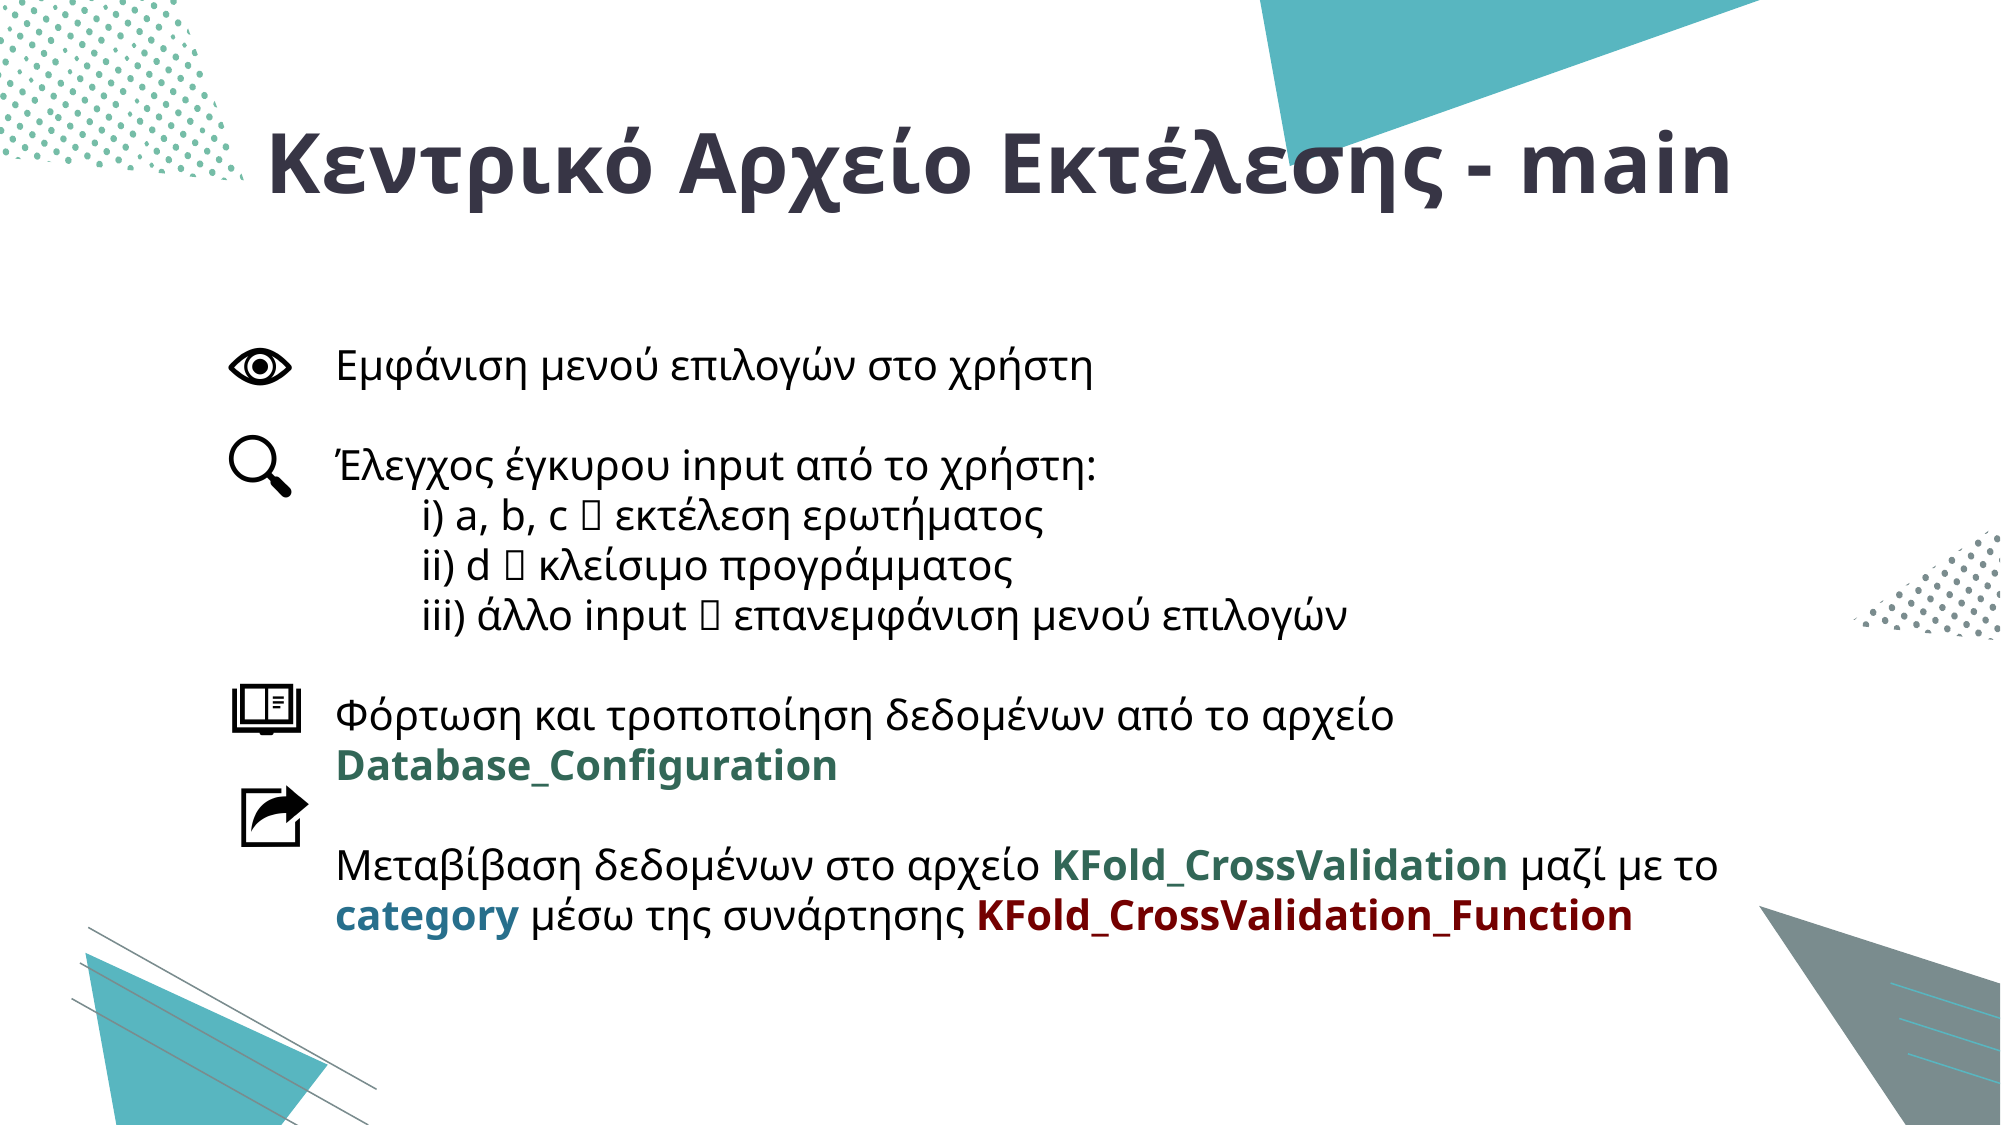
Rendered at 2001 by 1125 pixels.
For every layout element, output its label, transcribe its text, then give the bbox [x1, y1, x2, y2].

title Κεντρικό Αρχείο Εκτέλεσης - main [0, 97, 2000, 223]
text_box Εμφάνιση μενού επιλογών στο χρήστη Έλεγχος έγκυρου input από το χρήστη: i) a, b, c  εκτέλεση ερωτήματος ii) d  κλείσιμο προγράμματος iii) άλλο input  επανεμφάνιση μενού επιλογών Φόρτωση και τροποποίηση δεδομένων από το αρχείο Database_Configuration Μεταβίβαση δεδομένων στο αρχείο KFold_CrossValidation μαζί με το category μέσω της συνάρτησης KFold_CrossValidation_Function [320, 331, 1829, 947]
picture [236, 778, 313, 854]
picture [222, 328, 299, 405]
picture [222, 427, 299, 504]
picture [228, 671, 305, 748]
